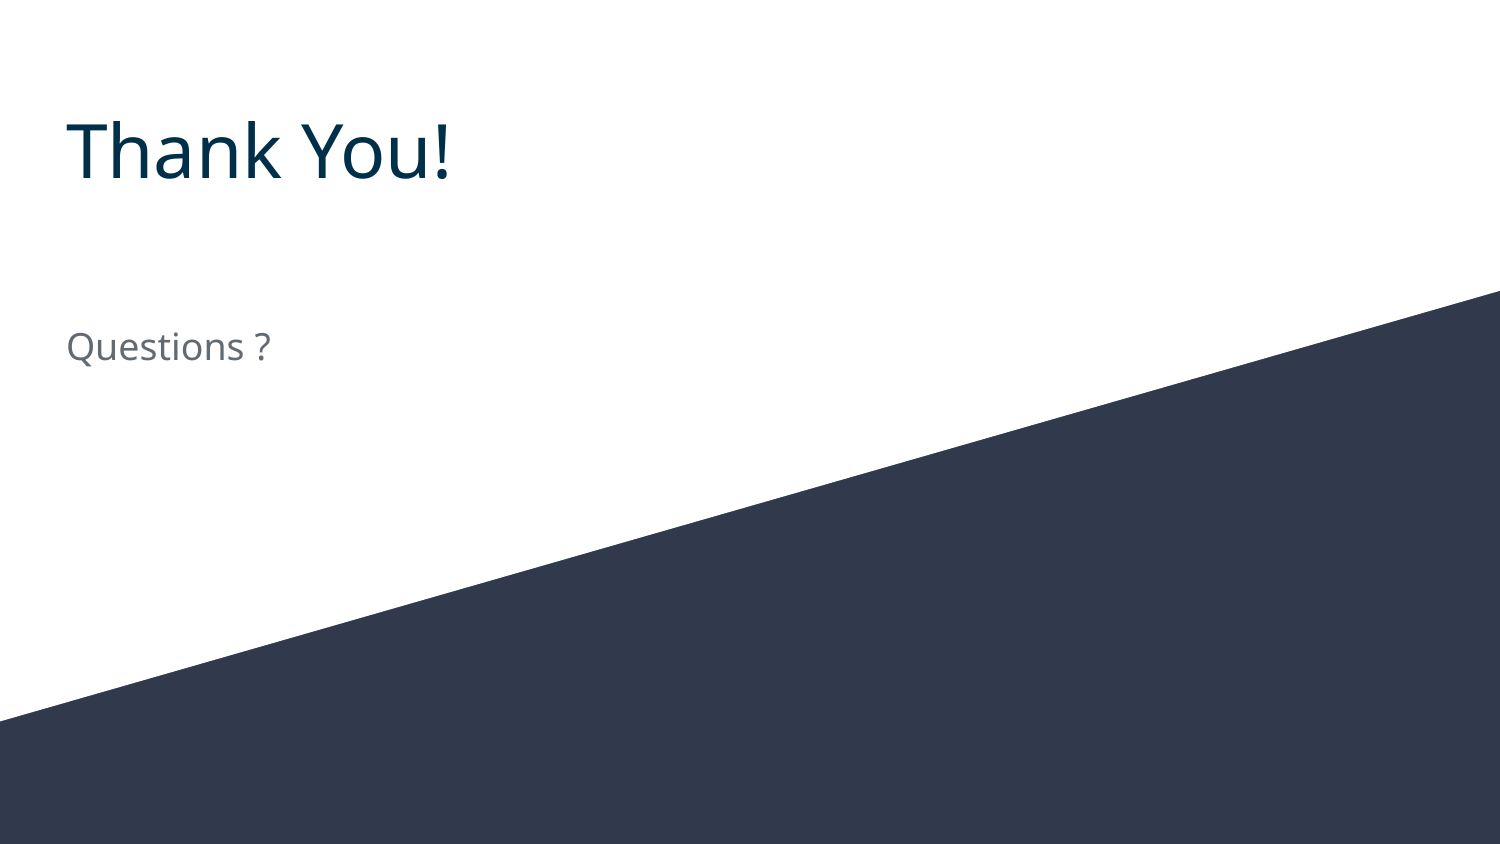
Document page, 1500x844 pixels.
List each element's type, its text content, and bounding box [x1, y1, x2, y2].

title Thank You! [51, 88, 1449, 299]
subtitle Questions ? [51, 308, 748, 430]
